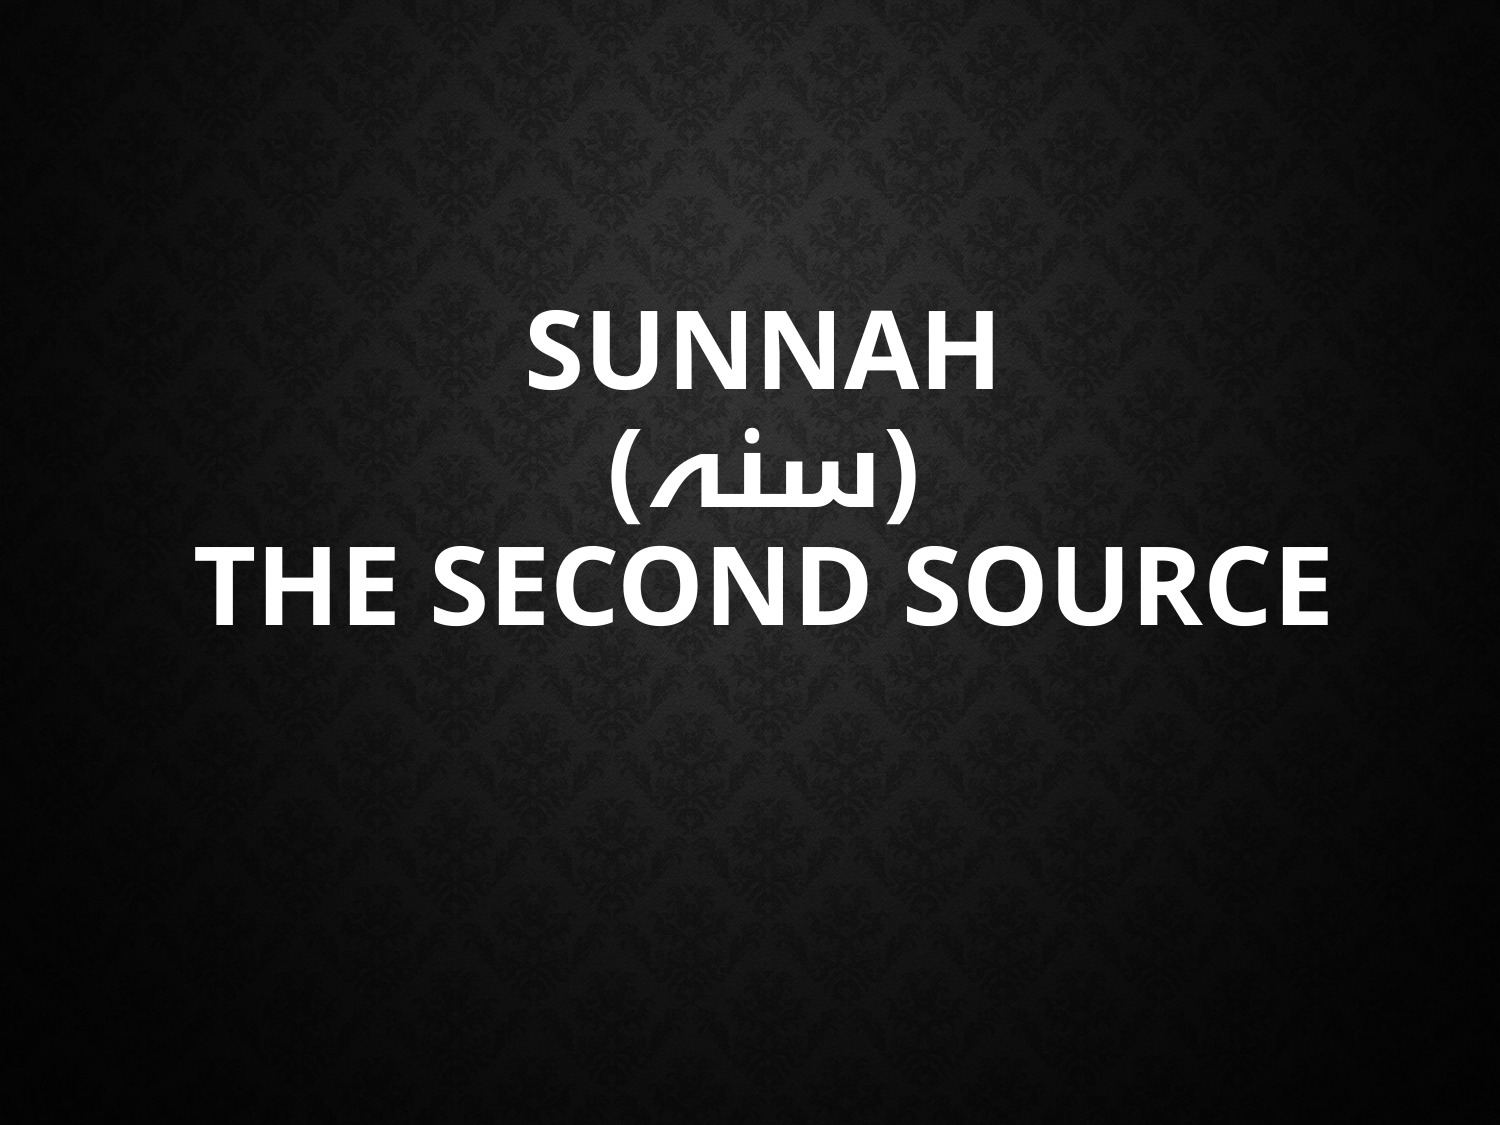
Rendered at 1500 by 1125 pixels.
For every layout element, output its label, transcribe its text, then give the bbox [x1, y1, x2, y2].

title Sunnah (سنہ) The Second Source [78, 286, 1450, 658]
